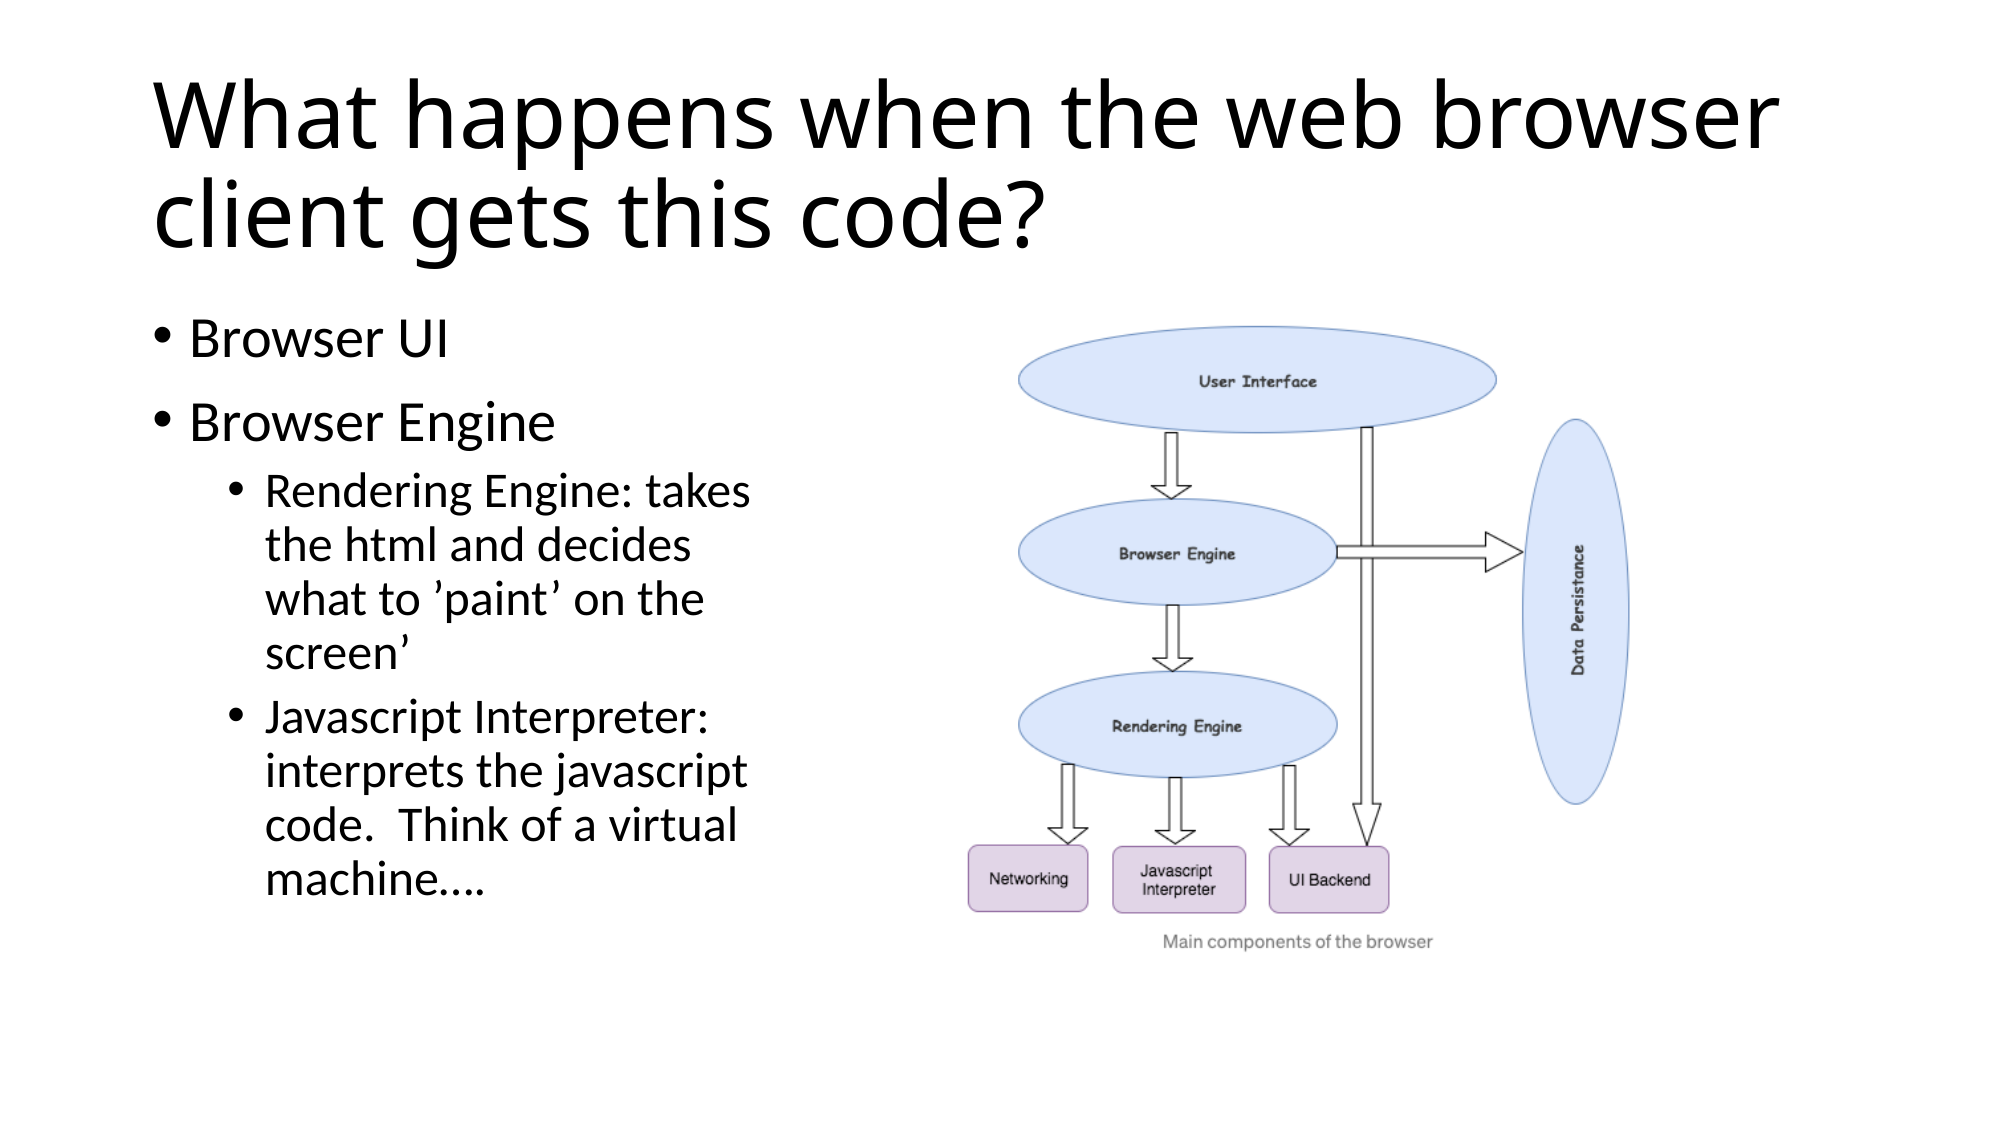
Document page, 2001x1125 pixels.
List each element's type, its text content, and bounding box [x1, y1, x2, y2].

title What happens when the web browser client gets this code? [137, 59, 1863, 278]
picture [838, 277, 1688, 972]
list Browser UI Browser Engine Rendering Engine: takes the html and decides what to ’paint’ on the screen’ Javascript Interpreter: interprets the javascript code. Think of a virtual machine…. [137, 299, 815, 1014]
